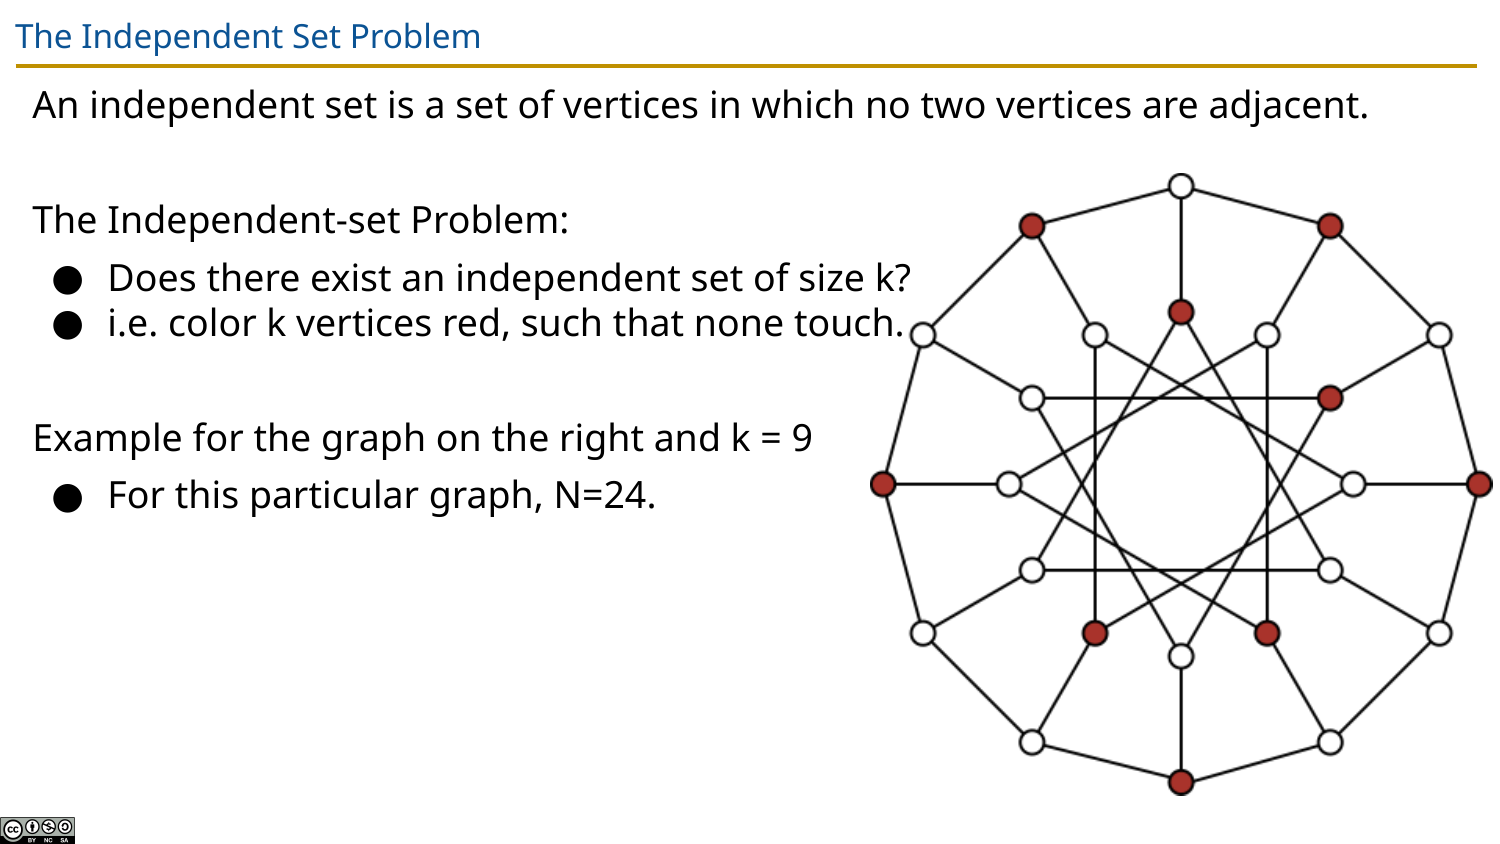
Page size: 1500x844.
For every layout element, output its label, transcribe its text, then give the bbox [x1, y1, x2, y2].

title The Independent Set Problem [0, 0, 1398, 65]
picture [870, 173, 1493, 796]
picture [0, 817, 75, 844]
list An independent set is a set of vertices in which no two vertices are adjacent. The Independent-set Problem: Does there exist an independent set of size k? i.e. color k vertices red, such that none touch. Example for the graph on the right and k = 9 For this particular graph, N=24. [17, 65, 1416, 627]
